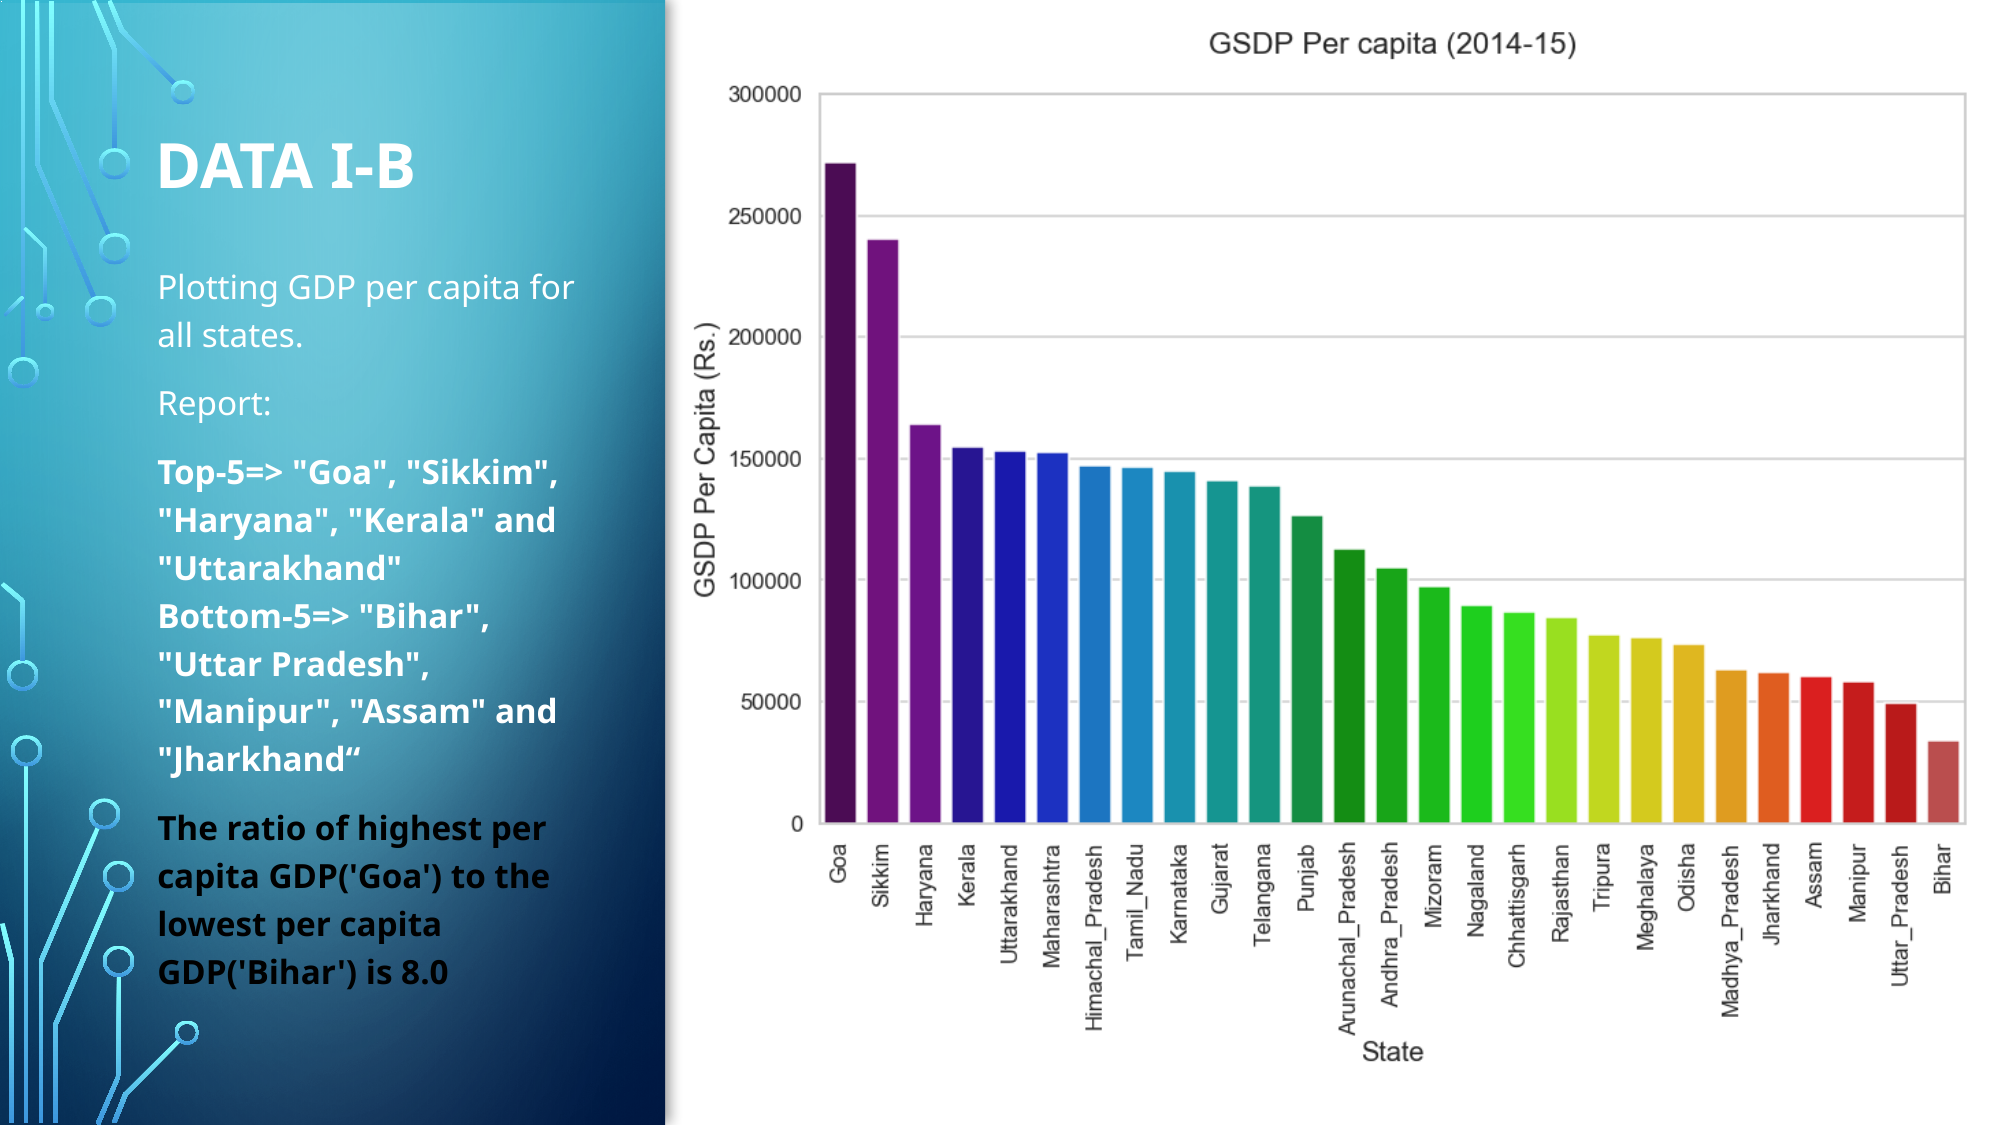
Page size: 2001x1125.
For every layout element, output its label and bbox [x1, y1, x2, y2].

picture [201, 0, 667, 1125]
picture [685, 22, 1986, 1076]
text_box [678, 0, 2000, 1125]
text_box [0, 0, 201, 1125]
